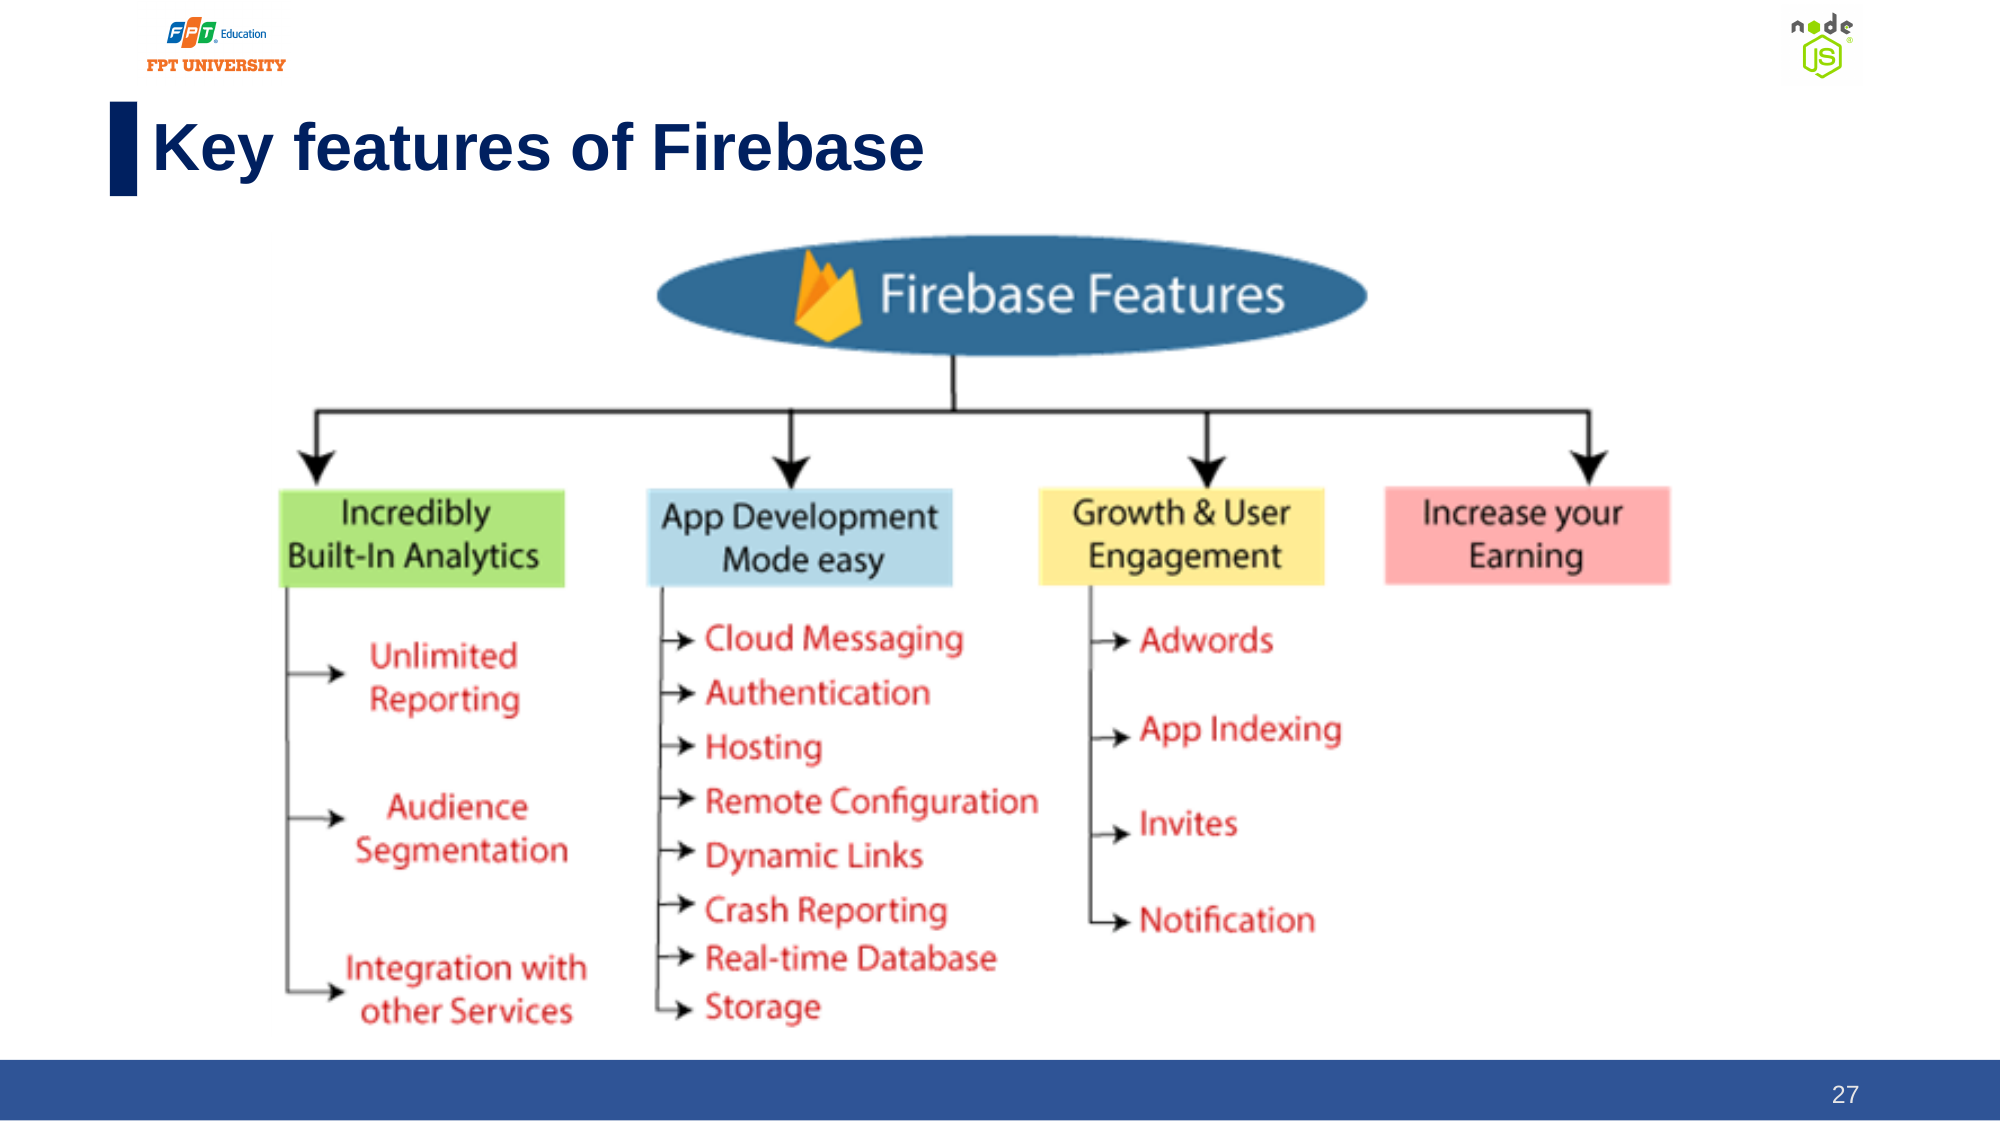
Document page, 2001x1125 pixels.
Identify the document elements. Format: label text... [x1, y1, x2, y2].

title Key features of Firebase [137, 101, 1650, 197]
slide_number ‹#› [1424, 1063, 1875, 1123]
picture [137, 1, 291, 86]
picture [270, 231, 1677, 1037]
picture [1781, 4, 1863, 86]
